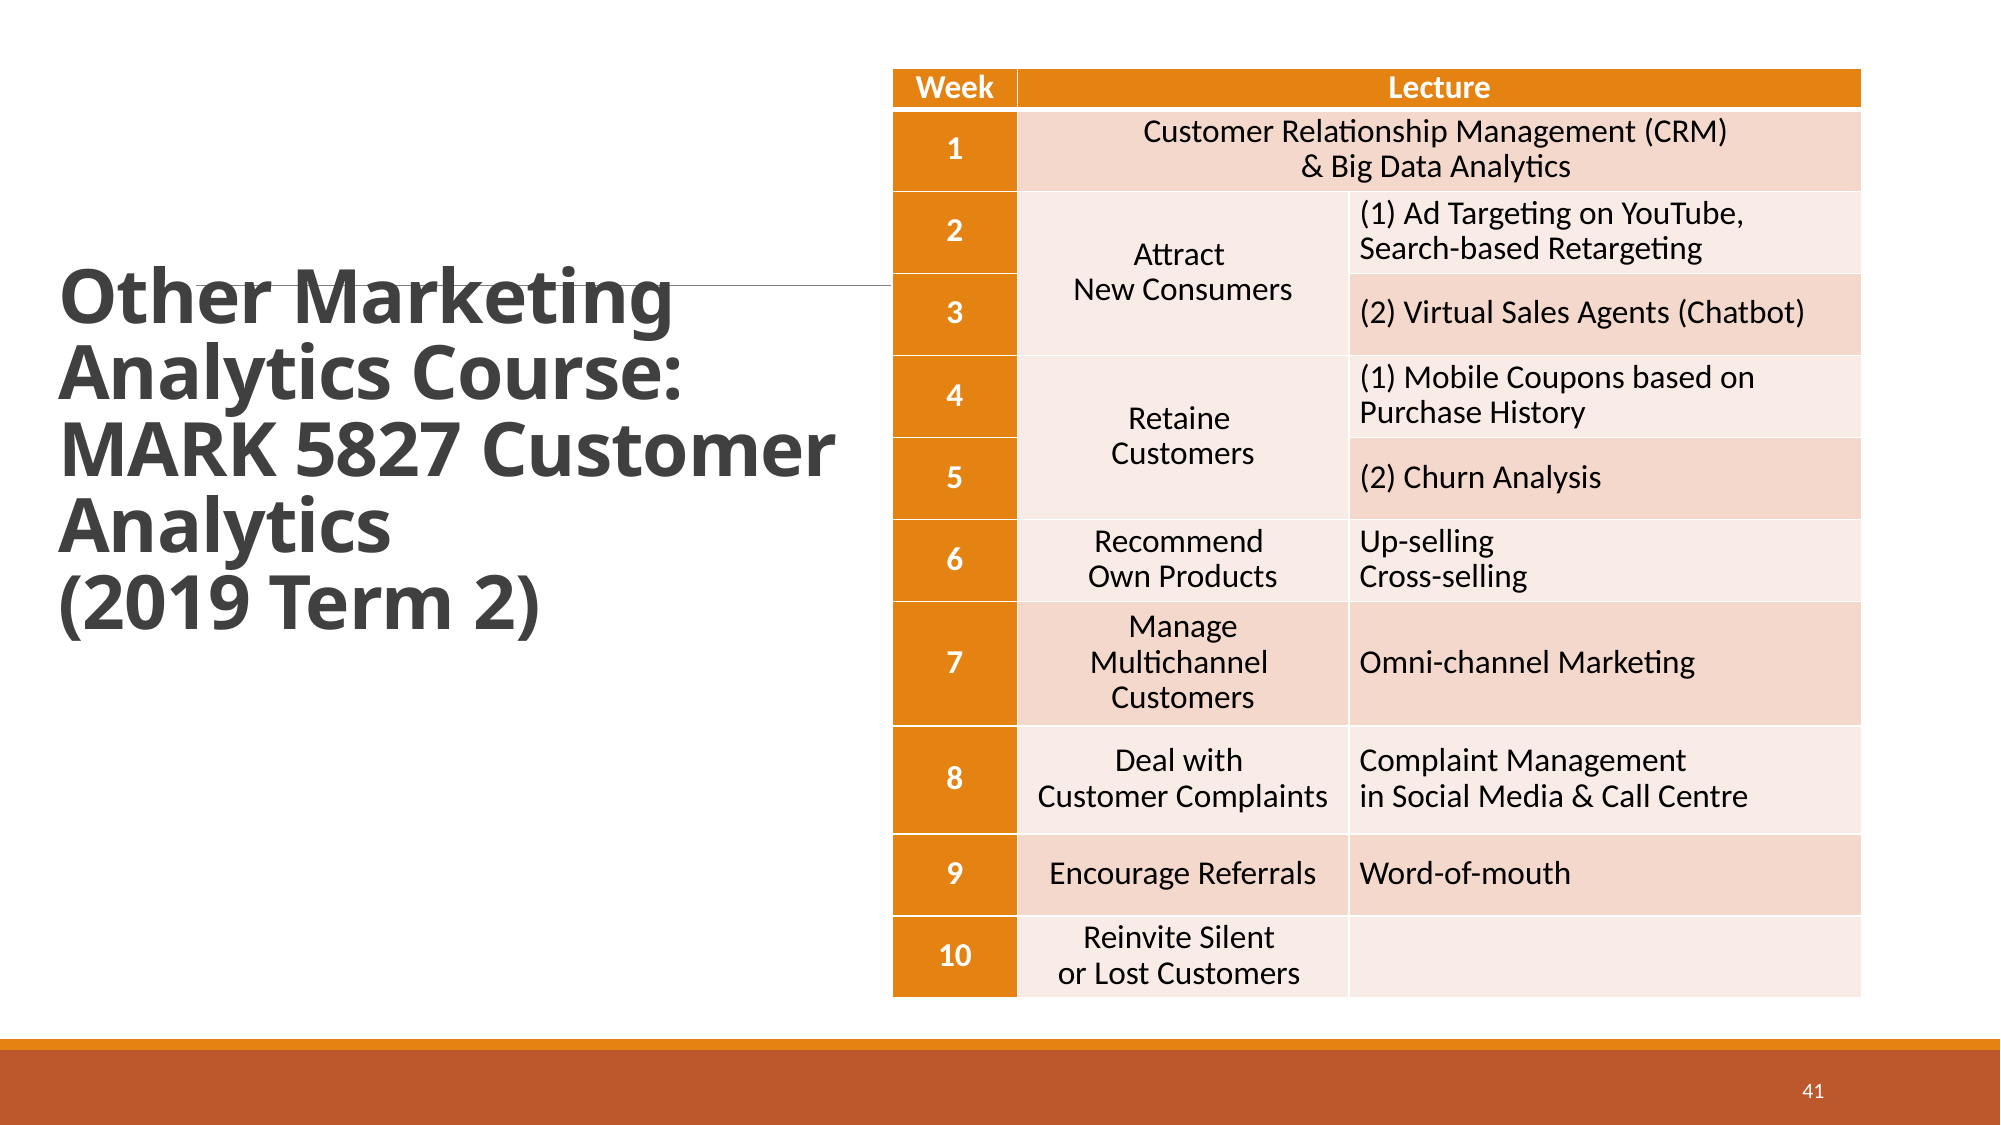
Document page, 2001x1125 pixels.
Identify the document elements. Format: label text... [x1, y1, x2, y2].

table_cell 7 [893, 602, 1017, 725]
table_cell Attract New Consumers [1018, 192, 1348, 355]
table_cell Complaint Management in Social Media & Call Centre [1350, 727, 1861, 833]
table_cell Customer Relationship Management (CRM) & Big Data Analytics [1018, 112, 1861, 191]
table_cell Manage Multichannel Customers [1018, 602, 1348, 725]
table_header Week [893, 69, 1017, 107]
table_cell [1350, 917, 1861, 997]
table_cell (1) Mobile Coupons based on Purchase History [1350, 356, 1861, 437]
table_cell 2 [893, 192, 1017, 273]
table_cell Omni-channel Marketing [1350, 602, 1861, 725]
table_cell 3 [893, 274, 1017, 355]
table_cell (2) Churn Analysis [1350, 438, 1861, 519]
table_cell 5 [893, 438, 1017, 519]
table_cell (2) Virtual Sales Agents (Chatbot) [1350, 274, 1861, 355]
table_cell 4 [893, 356, 1017, 437]
table_header Lecture [1018, 69, 1861, 107]
table_cell Deal with Customer Complaints [1018, 727, 1348, 833]
table_cell 8 [893, 727, 1017, 833]
table_cell Word-of-mouth [1350, 835, 1861, 915]
slide_number 41 [1624, 1059, 1840, 1120]
table_cell Retaine Customers [1018, 356, 1348, 519]
table_cell Reinvite Silent or Lost Customers [1018, 917, 1348, 997]
table_cell 6 [893, 520, 1017, 601]
table_cell Encourage Referrals [1018, 835, 1348, 915]
title Other Marketing Analytics Course: MARK 5827 Customer Analytics (2019 Term 2) [43, 134, 869, 653]
table_cell 1 [893, 112, 1017, 191]
table_cell 9 [893, 835, 1017, 915]
table_cell Up-selling Cross-selling [1350, 520, 1861, 601]
table_cell 10 [893, 917, 1017, 997]
table_cell Recommend Own Products [1018, 520, 1348, 601]
table_cell (1) Ad Targeting on YouTube, Search-based Retargeting [1350, 192, 1861, 273]
